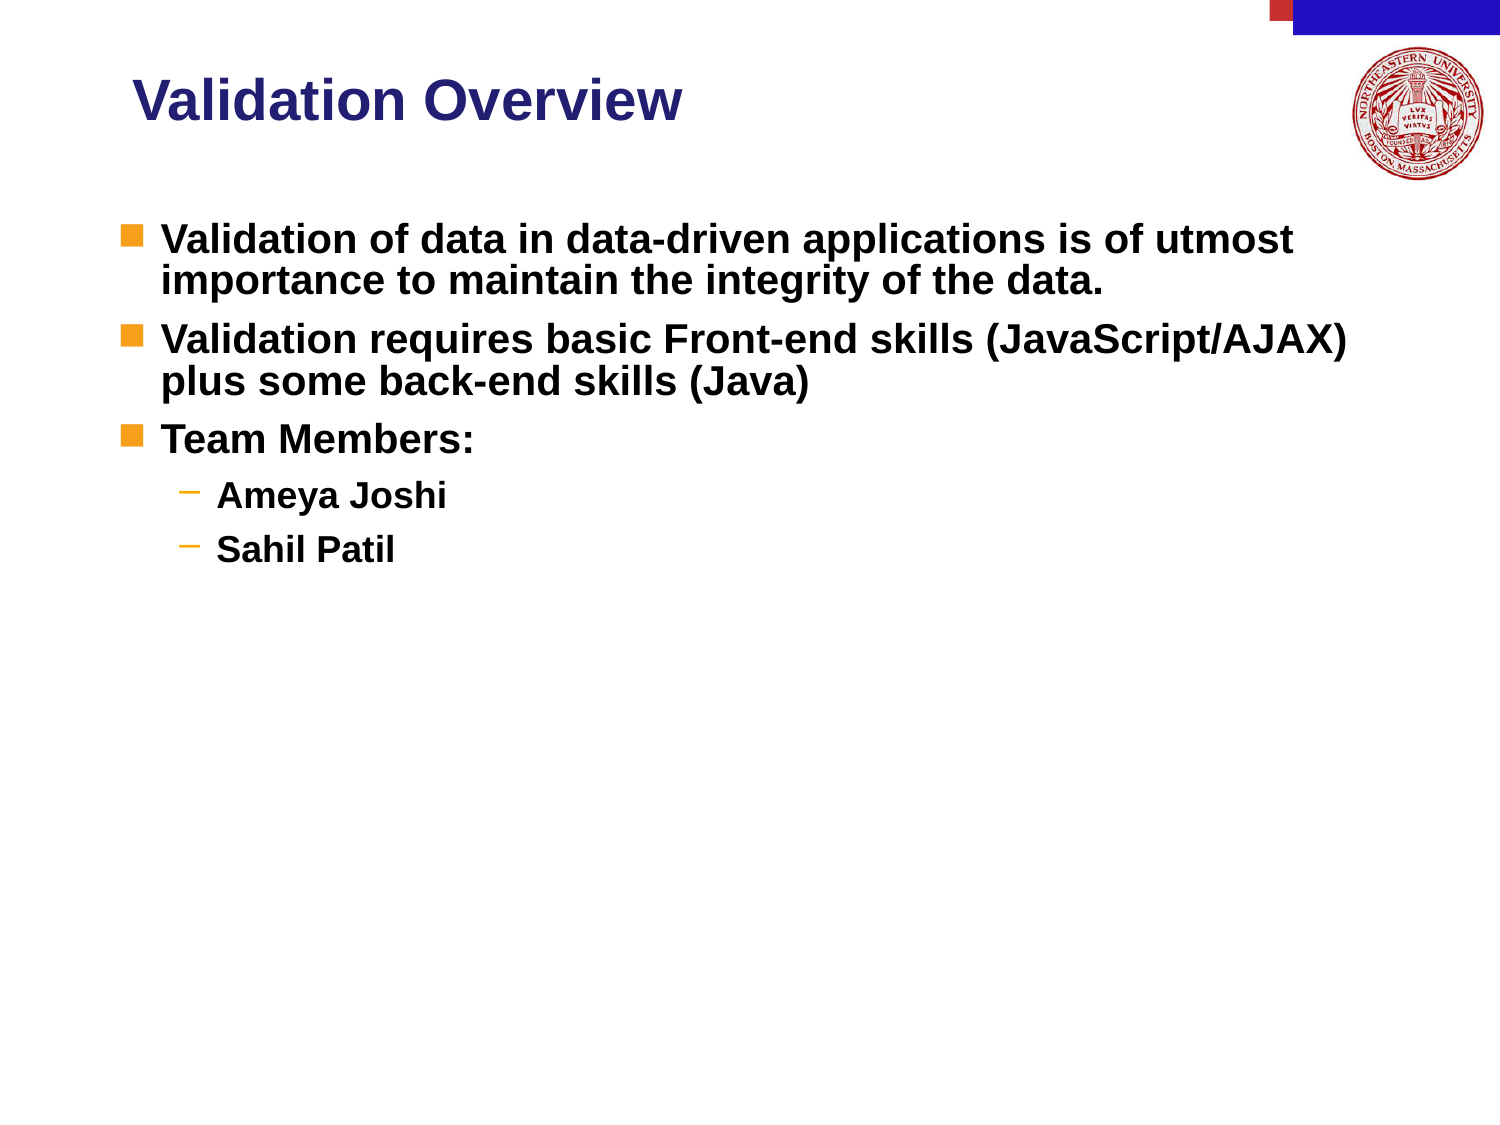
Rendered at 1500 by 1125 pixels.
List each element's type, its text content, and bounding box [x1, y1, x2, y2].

list Validation of data in data-driven applications is of utmost importance to maintain the integrity of the data. Validation requires basic Front-end skills (JavaScript/AJAX) plus some back-end skills (Java) Team Members: Ameya Joshi Sahil Patil [108, 212, 1371, 1002]
picture [1350, 45, 1485, 181]
title Validation Overview [116, 62, 1293, 151]
